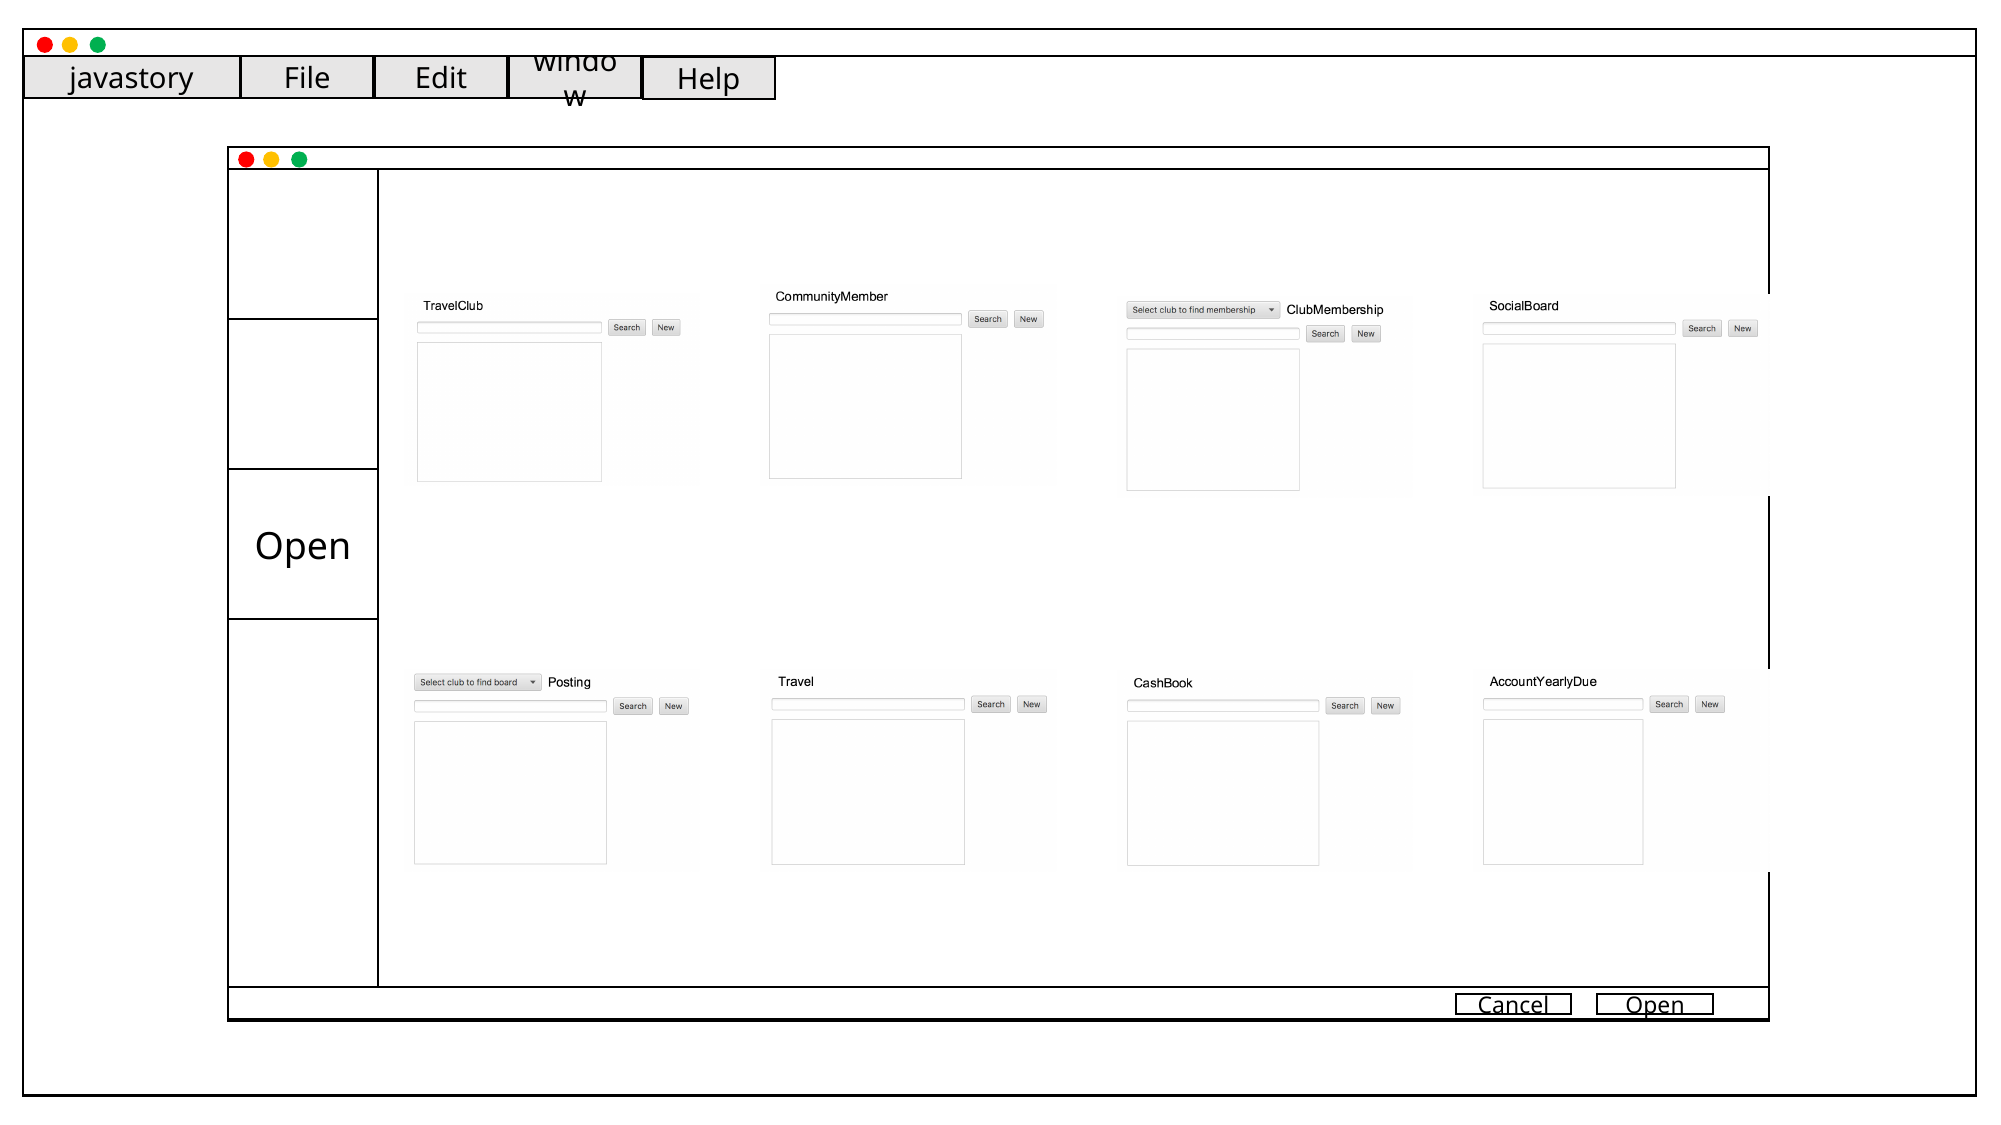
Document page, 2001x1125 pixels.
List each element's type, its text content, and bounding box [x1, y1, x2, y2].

text_box [22, 57, 1977, 1097]
picture [404, 293, 700, 486]
picture [760, 284, 1057, 487]
picture [404, 669, 700, 872]
text_box [227, 618, 379, 986]
picture [1117, 670, 1413, 872]
text_box [227, 986, 1770, 1020]
text_box [227, 146, 1770, 170]
picture [1473, 669, 1770, 872]
picture [1473, 294, 1770, 496]
text_box File [240, 57, 374, 99]
text_box [60, 35, 79, 54]
text_box [88, 35, 107, 54]
text_box Open [1596, 993, 1714, 1015]
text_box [238, 151, 308, 168]
text_box Help [642, 57, 776, 100]
text_box javastory [22, 57, 240, 99]
text_box [227, 170, 379, 318]
text_box Cancel [1455, 993, 1572, 1015]
text_box [22, 28, 1977, 57]
text_box Edit [374, 57, 508, 99]
text_box window [508, 57, 642, 99]
picture [760, 669, 1057, 872]
text_box [227, 318, 379, 470]
text_box [35, 35, 54, 54]
picture [1117, 296, 1413, 498]
text_box [379, 170, 1770, 986]
text_box Open [227, 470, 379, 618]
